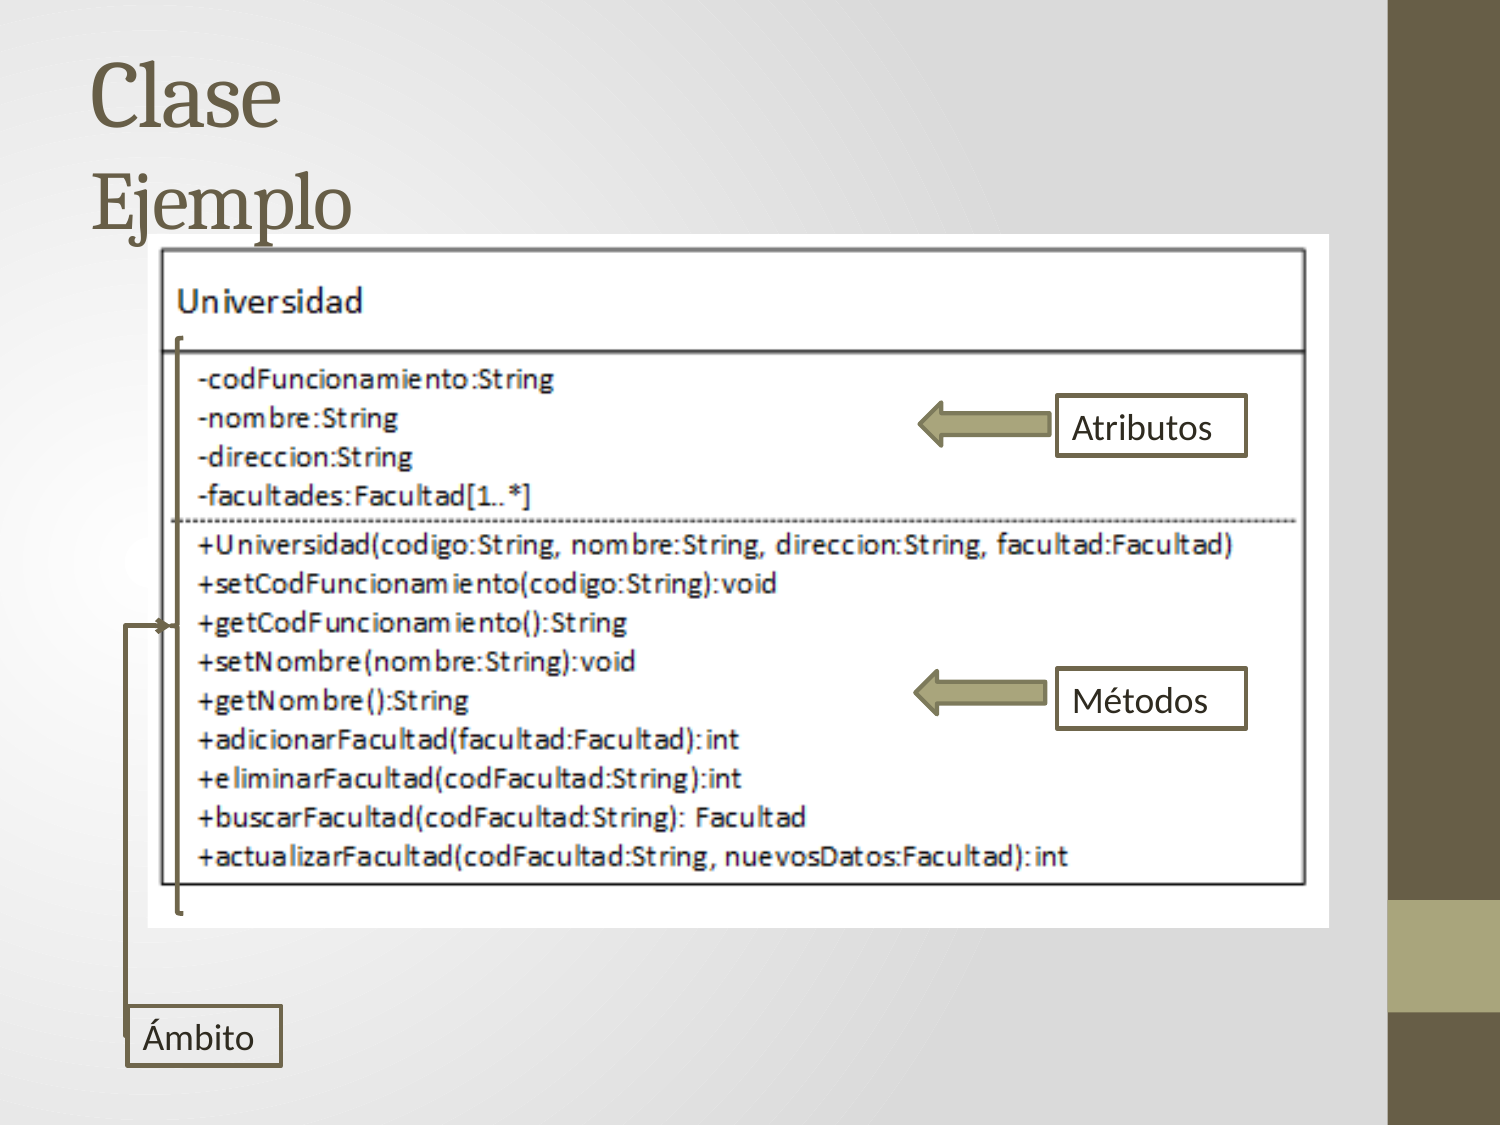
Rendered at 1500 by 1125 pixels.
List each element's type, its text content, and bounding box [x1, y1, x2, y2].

text_box Ámbito [127, 1005, 282, 1066]
title Clase Ejemplo [75, 45, 1325, 233]
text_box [127, 625, 172, 1037]
picture [147, 233, 1330, 928]
